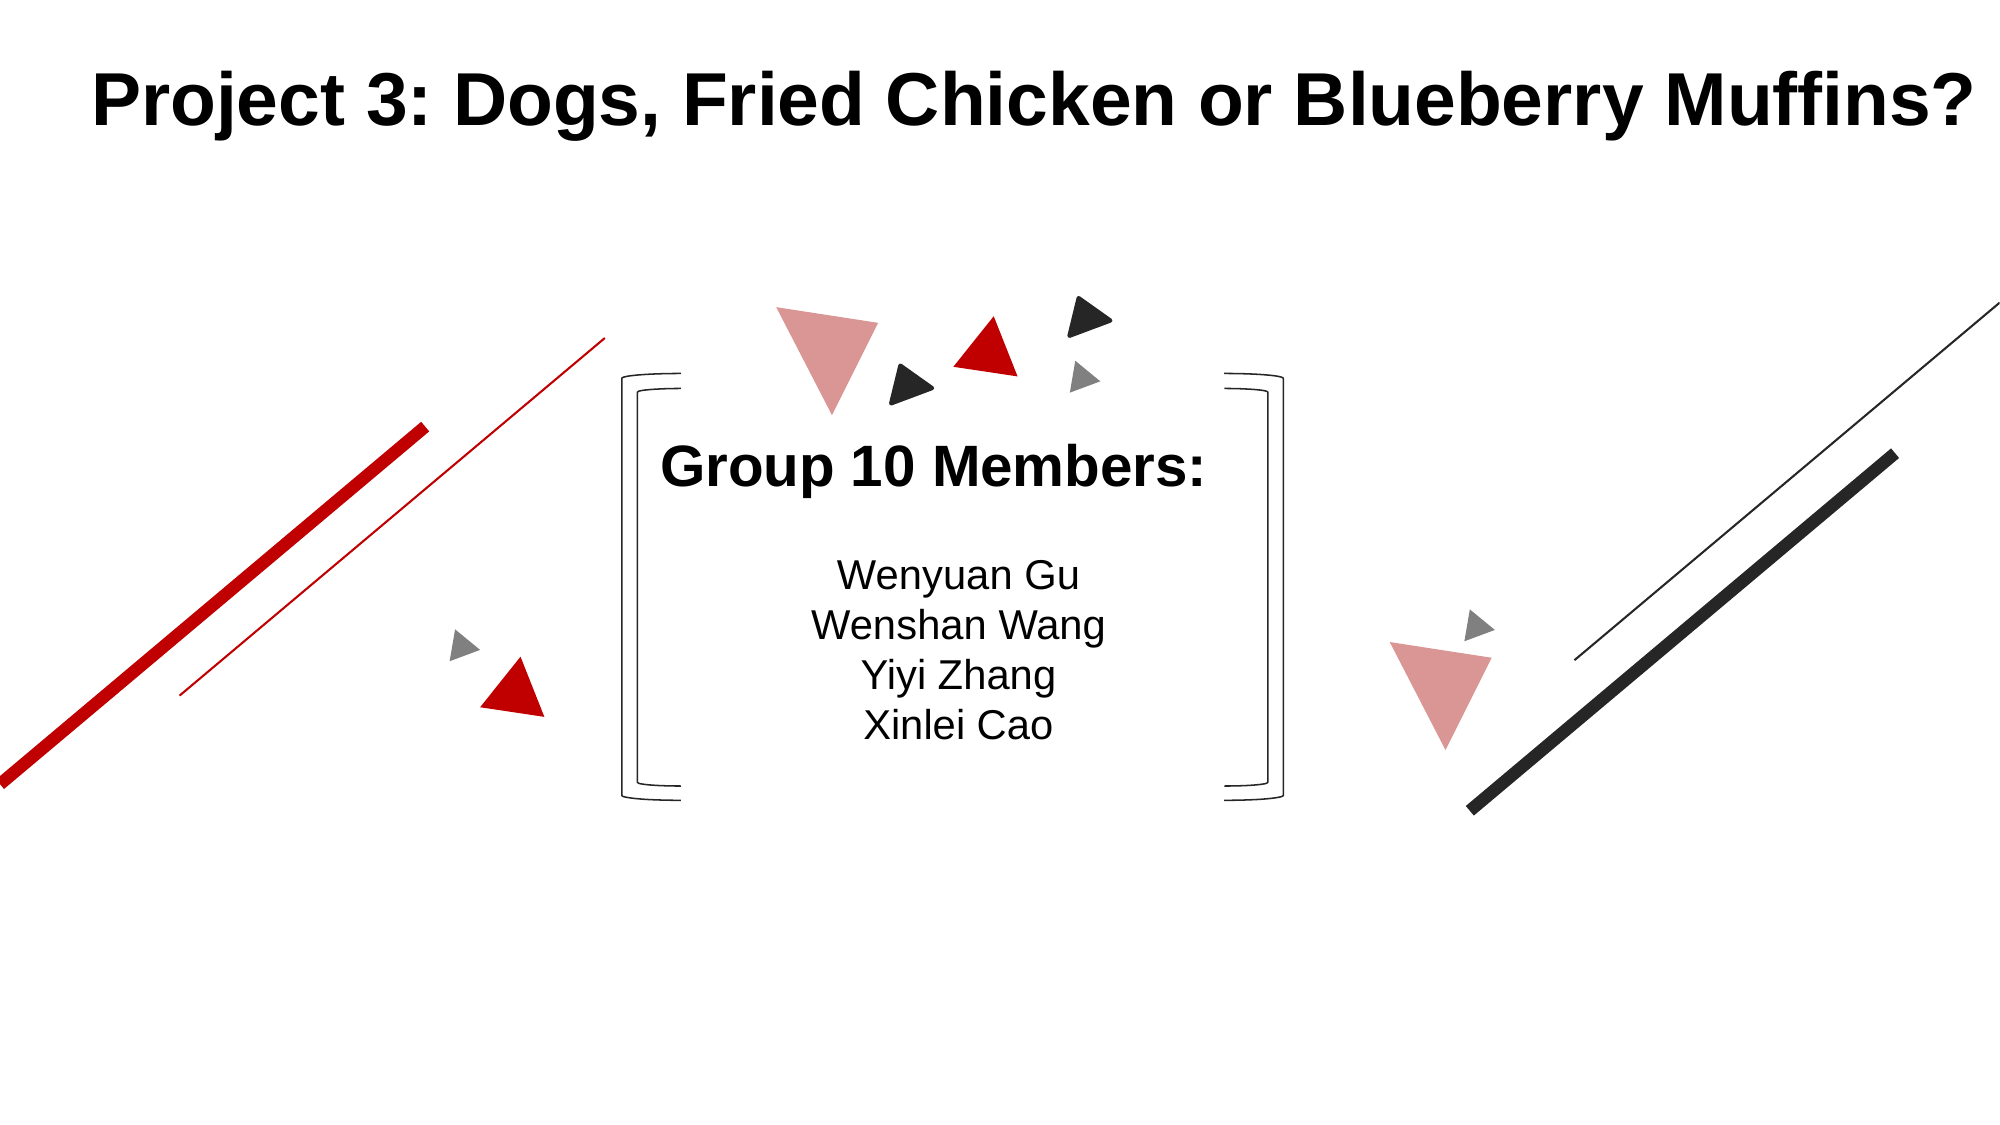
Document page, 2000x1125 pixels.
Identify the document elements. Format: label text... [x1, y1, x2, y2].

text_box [0, 337, 605, 785]
text_box [1067, 296, 1113, 338]
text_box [1224, 373, 1284, 801]
text_box [951, 314, 1020, 379]
text_box [1387, 639, 1464, 753]
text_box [1469, 302, 2000, 812]
text_box [774, 305, 881, 418]
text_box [621, 373, 682, 801]
text_box [1067, 358, 1103, 395]
text_box [889, 363, 935, 406]
text_box Group 10 Members: Wenyuan Gu Wenshan Wang Yiyi Zhang Xinlei Cao [645, 420, 1272, 1071]
text_box Project 3: Dogs, Fried Chicken or Blueberry Muffins? [76, 42, 1994, 148]
